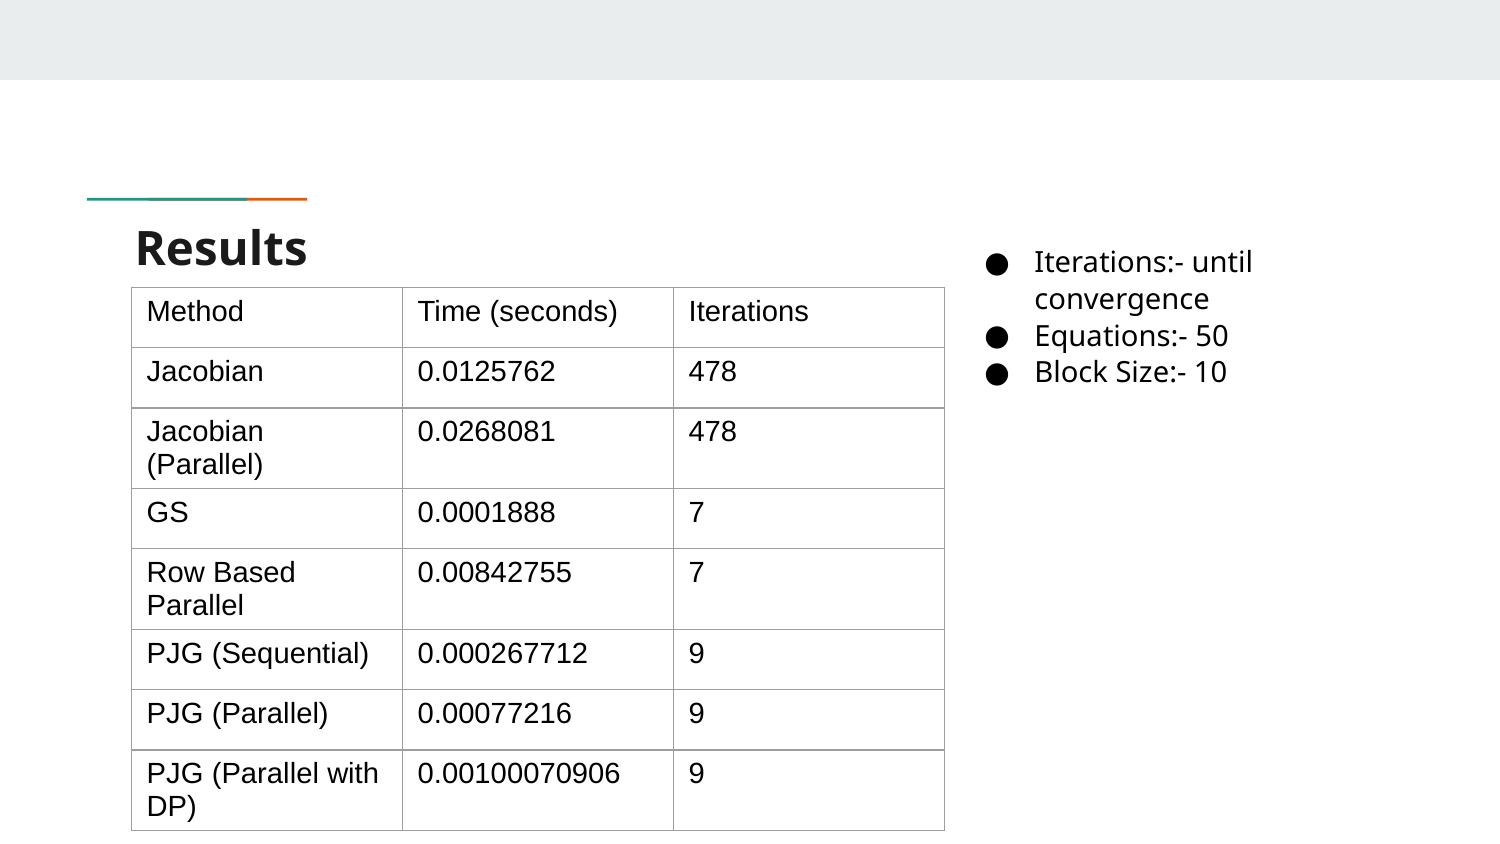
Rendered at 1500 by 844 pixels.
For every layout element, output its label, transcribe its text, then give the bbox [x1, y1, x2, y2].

table_cell 0.00077216 [403, 690, 673, 749]
table_cell 0.0001888 [403, 489, 673, 548]
table_cell Jacobian [132, 348, 402, 407]
table_cell 9 [674, 751, 944, 830]
table_cell Jacobian (Parallel) [132, 409, 402, 488]
table_cell 9 [674, 630, 944, 689]
table_cell 9 [674, 690, 944, 749]
table_cell 0.00100070906 [403, 751, 673, 830]
table_header Iterations [674, 288, 944, 347]
table_cell GS [132, 489, 402, 548]
table_cell PJG (Sequential) [132, 630, 402, 689]
table_cell Row Based Parallel [132, 549, 402, 629]
table_cell PJG (Parallel with DP) [132, 751, 402, 830]
table_cell 0.0268081 [403, 409, 673, 488]
table_cell 0.000267712 [403, 630, 673, 689]
table_cell 7 [674, 549, 944, 629]
table_cell 0.00842755 [403, 549, 673, 629]
table_cell 478 [674, 409, 944, 488]
table_cell 478 [674, 348, 944, 407]
table_header Method [132, 288, 402, 347]
table_header Time (seconds) [403, 288, 673, 347]
table_cell PJG (Parallel) [132, 690, 402, 749]
table_cell 7 [674, 489, 944, 548]
table_cell 0.0125762 [403, 348, 673, 407]
text_box Iterations:- until convergence Equations:- 50 Block Size:- 10 [944, 234, 1331, 397]
title Results [119, 202, 1500, 291]
